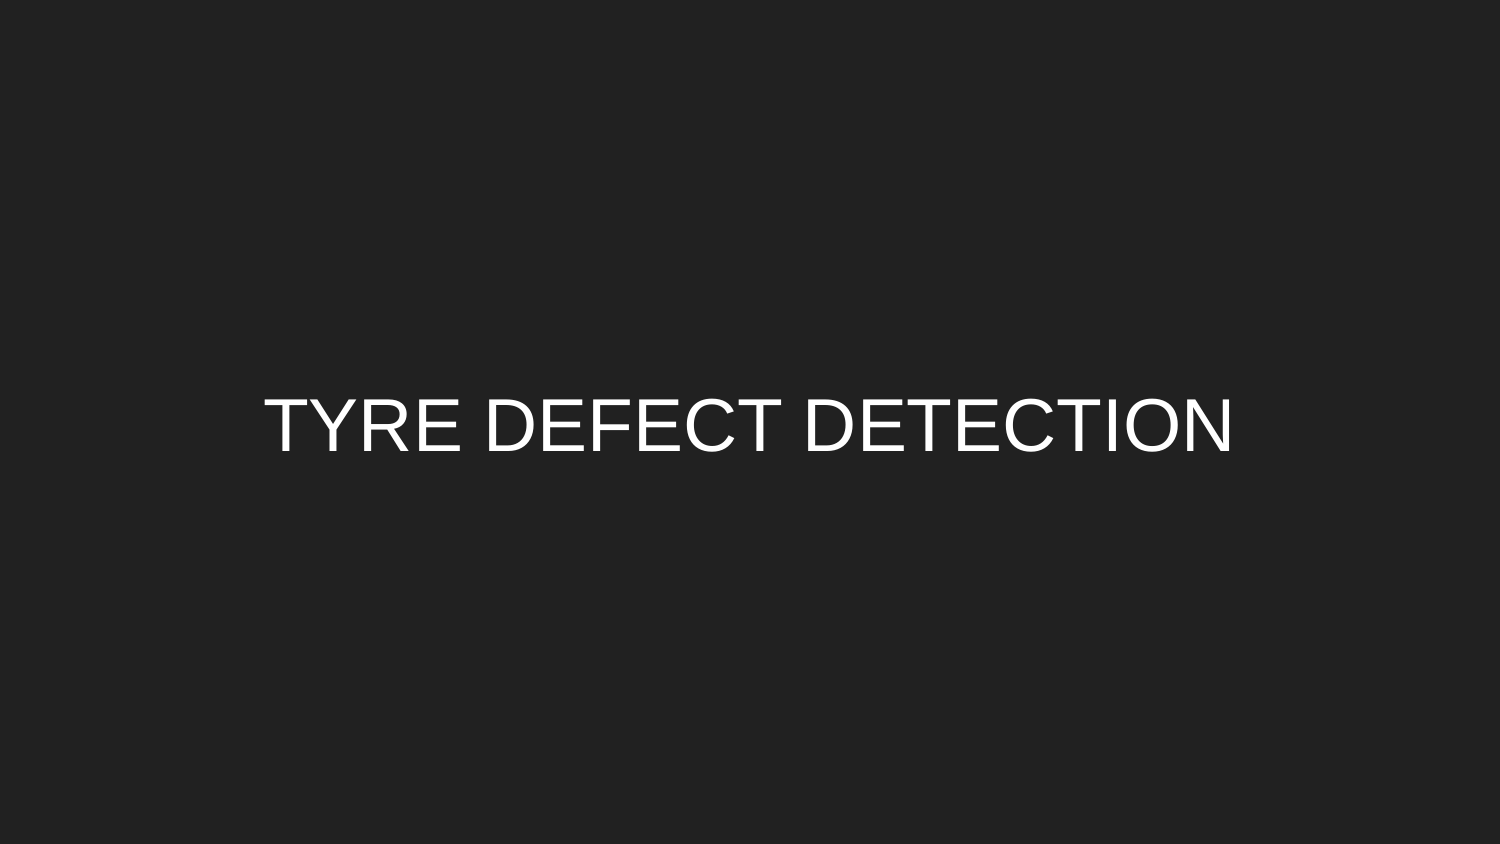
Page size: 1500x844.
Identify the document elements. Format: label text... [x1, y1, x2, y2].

title TYRE DEFECT DETECTION [51, 352, 1449, 491]
